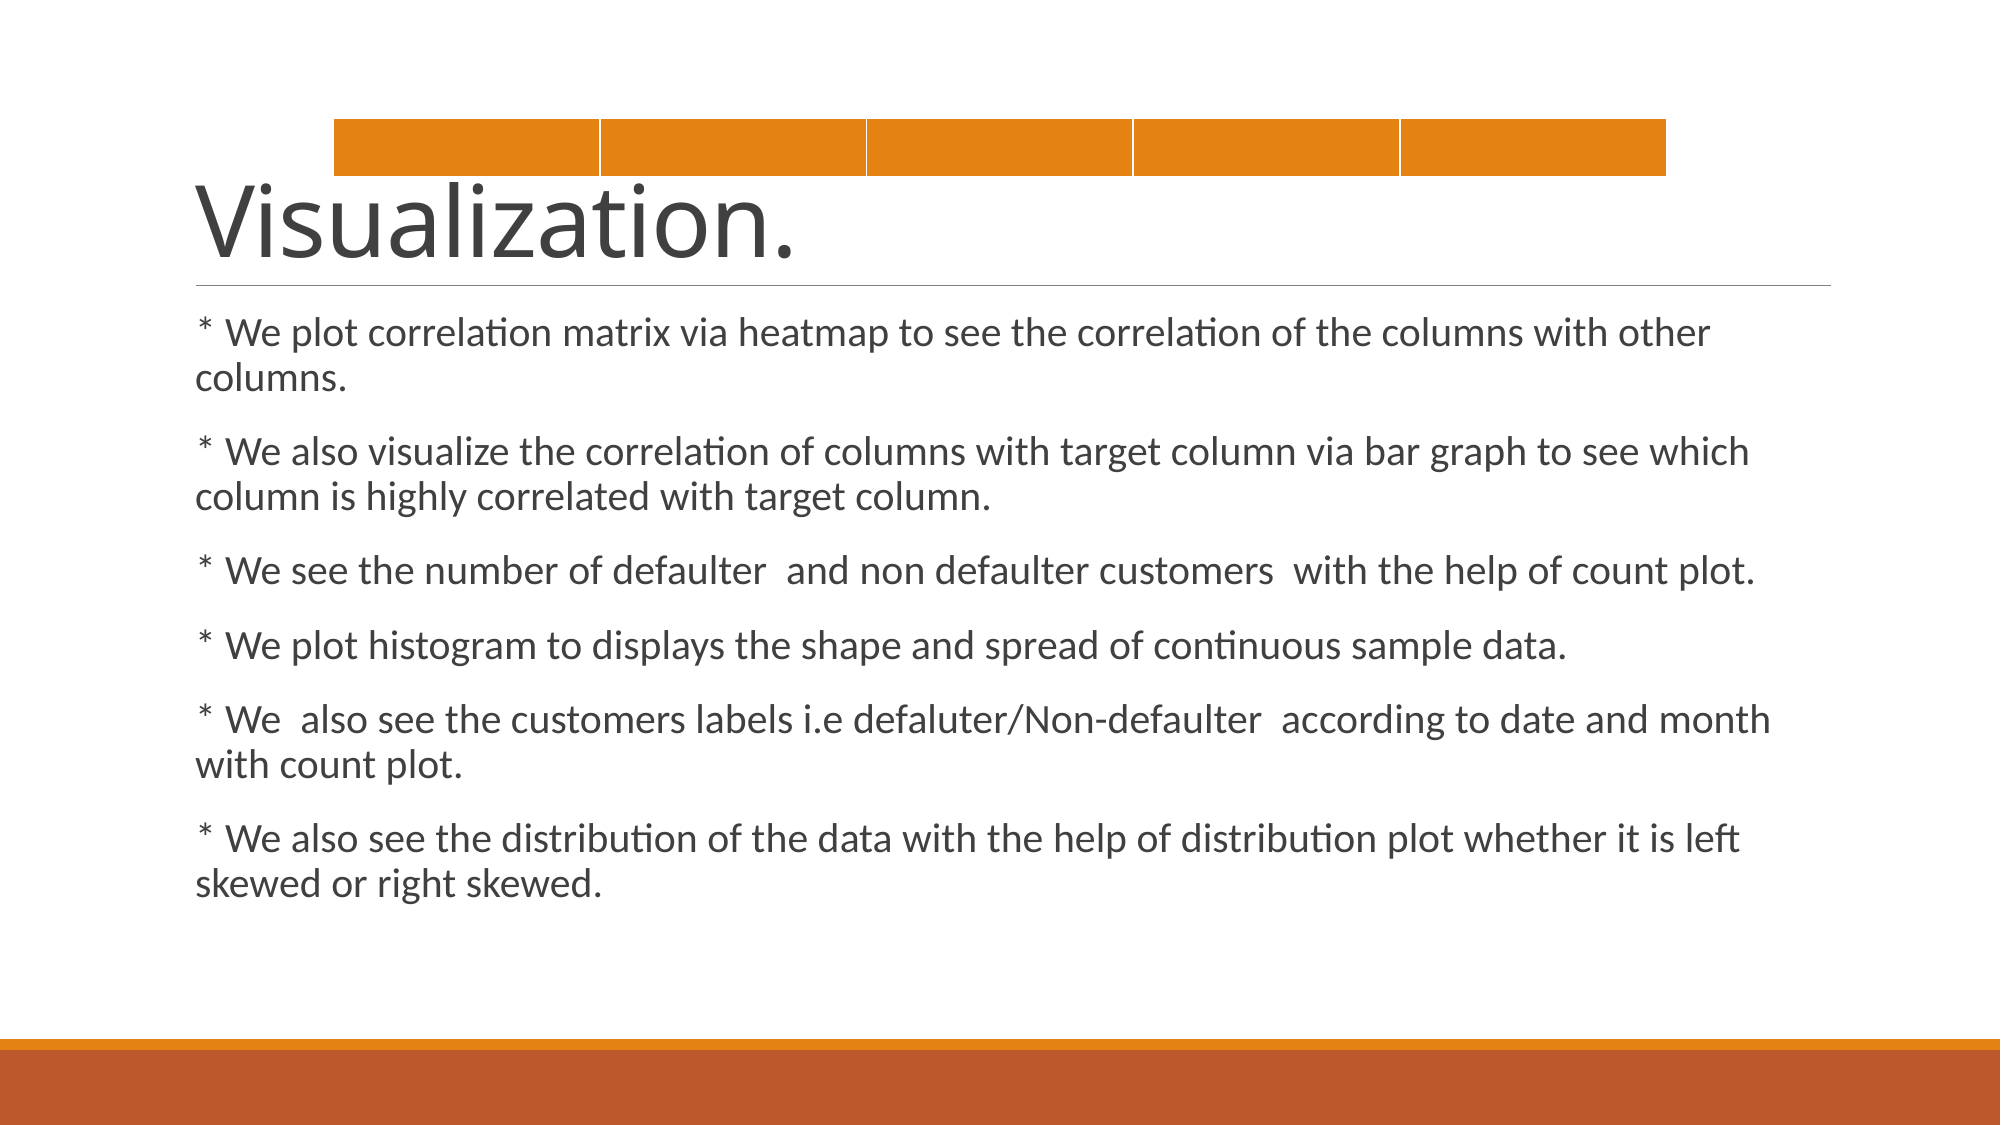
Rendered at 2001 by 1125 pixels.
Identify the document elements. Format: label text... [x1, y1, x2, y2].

table_header [1401, 119, 1666, 176]
table_header [334, 119, 599, 176]
list * We plot correlation matrix via heatmap to see the correlation of the columns with other columns. * We also visualize the correlation of columns with target column via bar graph to see which column is highly correlated with target column. * We see the number of defaulter and non defaulter customers with the help of count plot. * We plot histogram to displays the shape and spread of continuous sample data. * We also see the customers labels i.e defaluter/Non-defaulter according to date and month with count plot. * We also see the distribution of the data with the help of distribution plot whether it is left skewed or right skewed. [180, 302, 1830, 963]
table_header [601, 119, 866, 176]
table_header [1134, 119, 1399, 176]
table_header [867, 119, 1132, 176]
title Visualization. [180, 47, 1830, 285]
